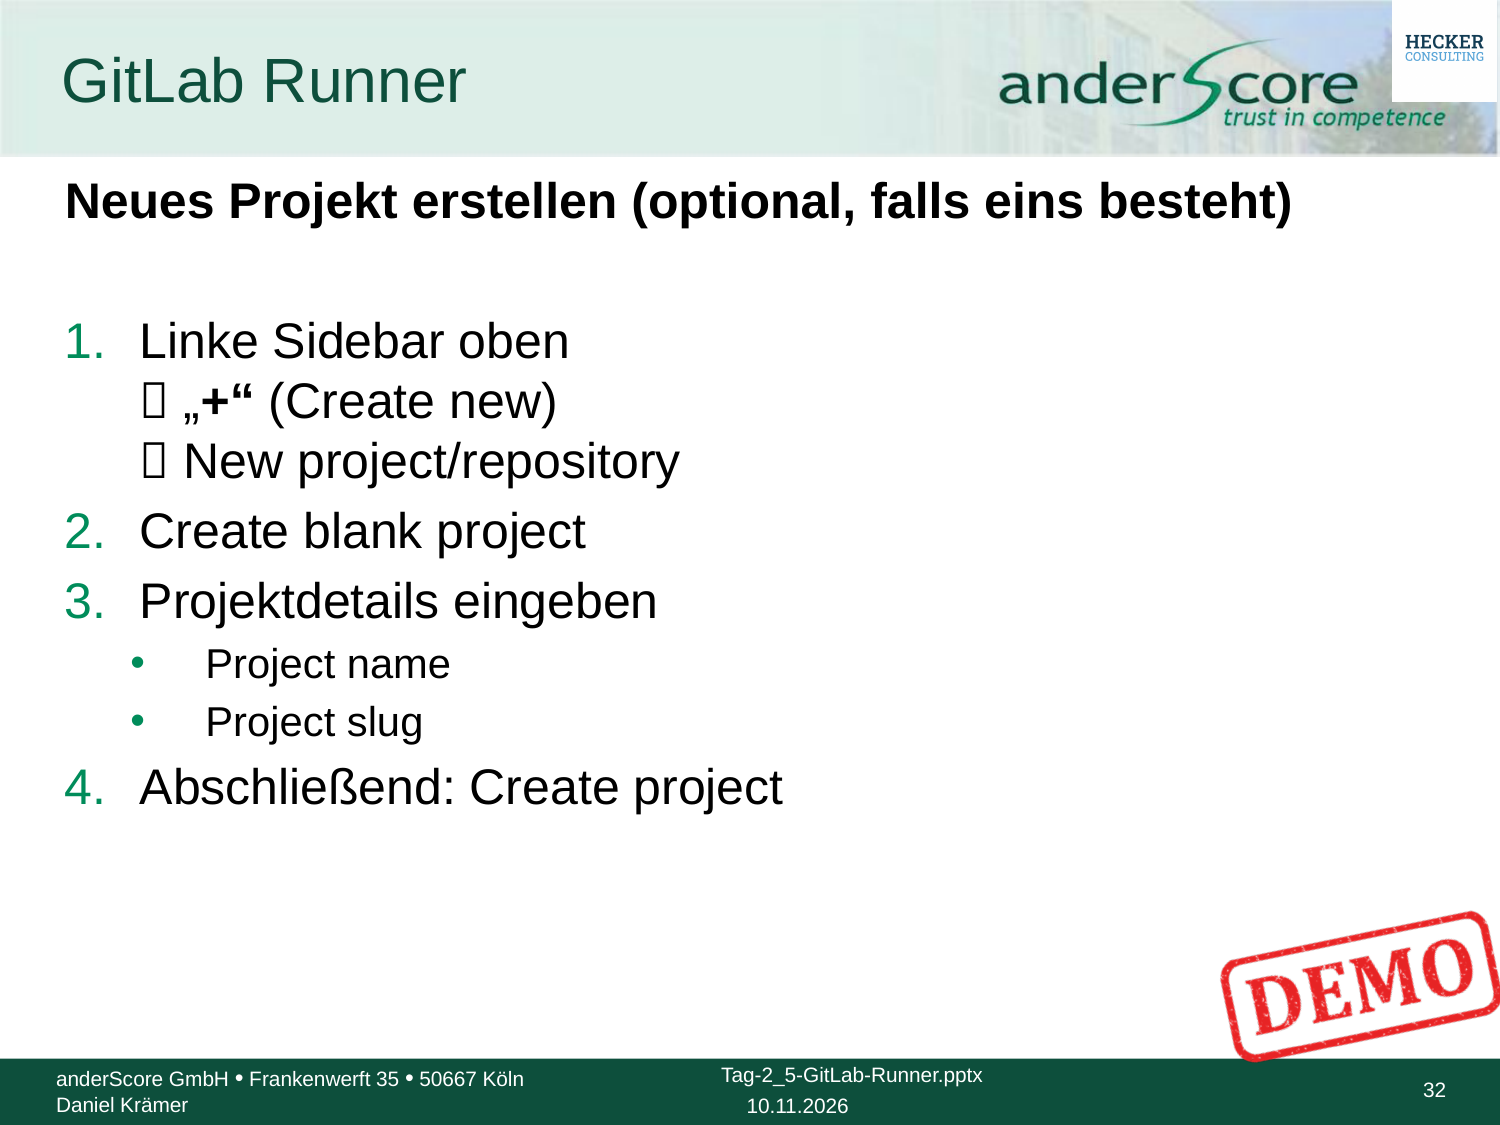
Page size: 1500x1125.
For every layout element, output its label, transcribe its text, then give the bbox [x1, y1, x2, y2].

picture [1164, 851, 1500, 1124]
picture [0, 0, 1500, 157]
title GitLab Runner [46, 24, 959, 141]
list Neues Projekt erstellen (optional, falls eins besteht) Linke Sidebar oben  „+“ (Create new)  New project/repository Create blank project Projektdetails eingeben Project name Project slug Abschließend: Create project [49, 160, 1447, 1047]
